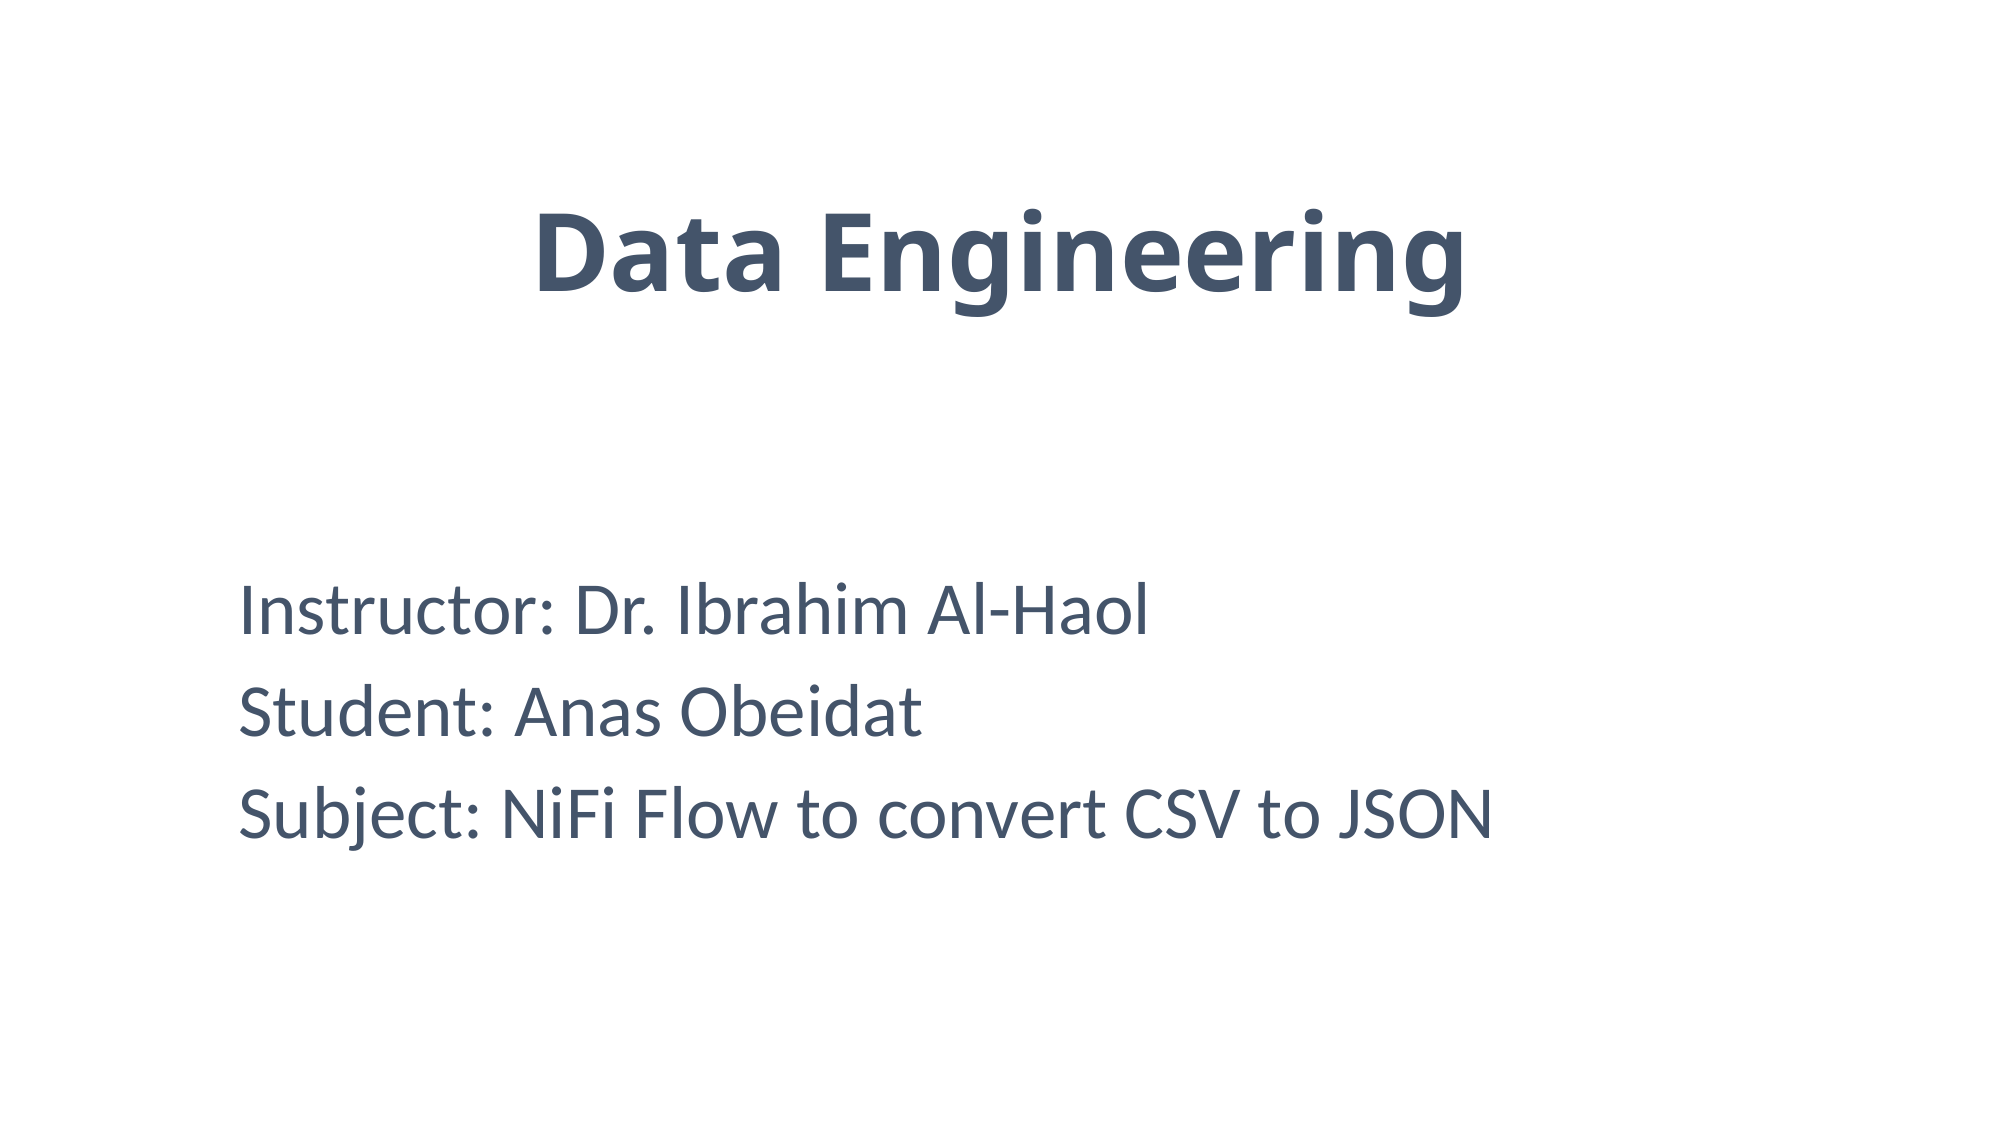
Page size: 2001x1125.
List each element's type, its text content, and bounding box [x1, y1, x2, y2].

subtitle Instructor: Dr. Ibrahim Al-Haol Student: Anas Obeidat Subject: NiFi Flow to convert CSV to JSON [223, 562, 1777, 937]
title Data Engineering [123, 60, 1877, 323]
